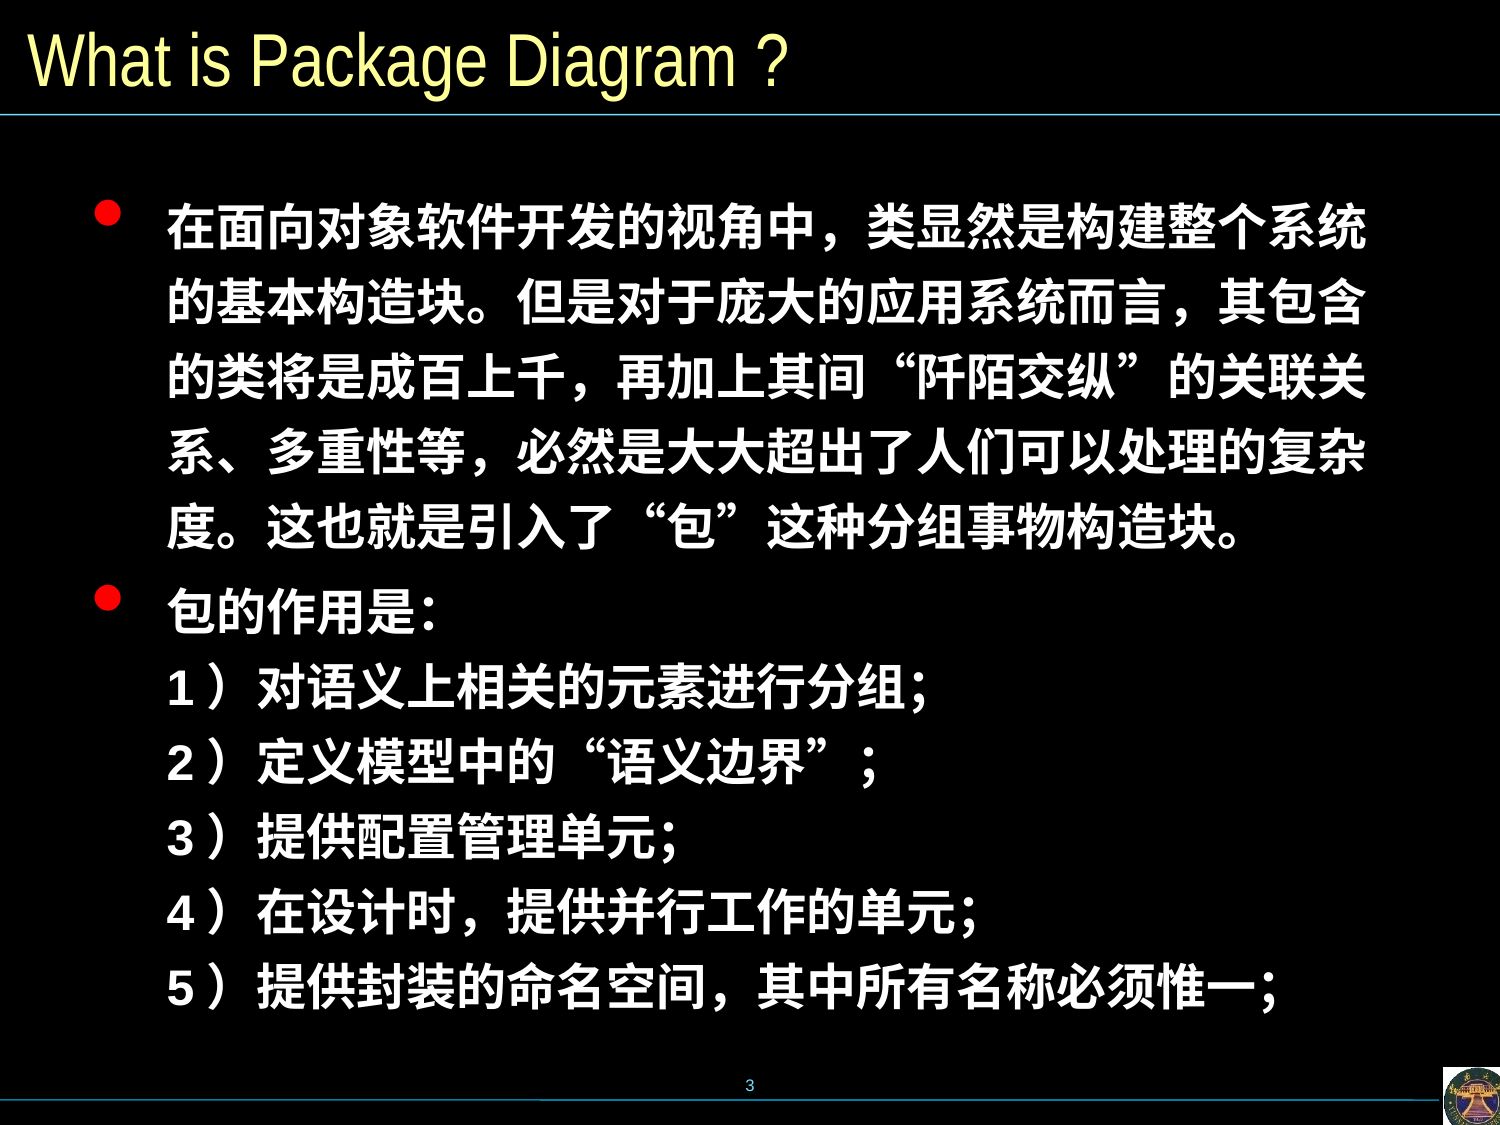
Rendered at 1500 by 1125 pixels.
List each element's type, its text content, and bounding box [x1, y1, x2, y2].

picture [1443, 1067, 1500, 1125]
text_box 在面向对象软件开发的视角中，类显然是构建整个系统的基本构造块。但是对于庞大的应用系统而言，其包含的类将是成百上千，再加上其间“阡陌交纵”的关联关系、多重性等，必然是大大超出了人们可以处理的复杂度。这也就是引入了“包”这种分组事物构造块。 包的作用是： 1）对语义上相关的元素进行分组； 2）定义模型中的“语义边界”； 3）提供配置管理单元； 4）在设计时，提供并行工作的单元； 5）提供封装的命名空间，其中所有名称必须惟一； [76, 172, 1401, 917]
title What is Package Diagram ? [12, 12, 1489, 100]
